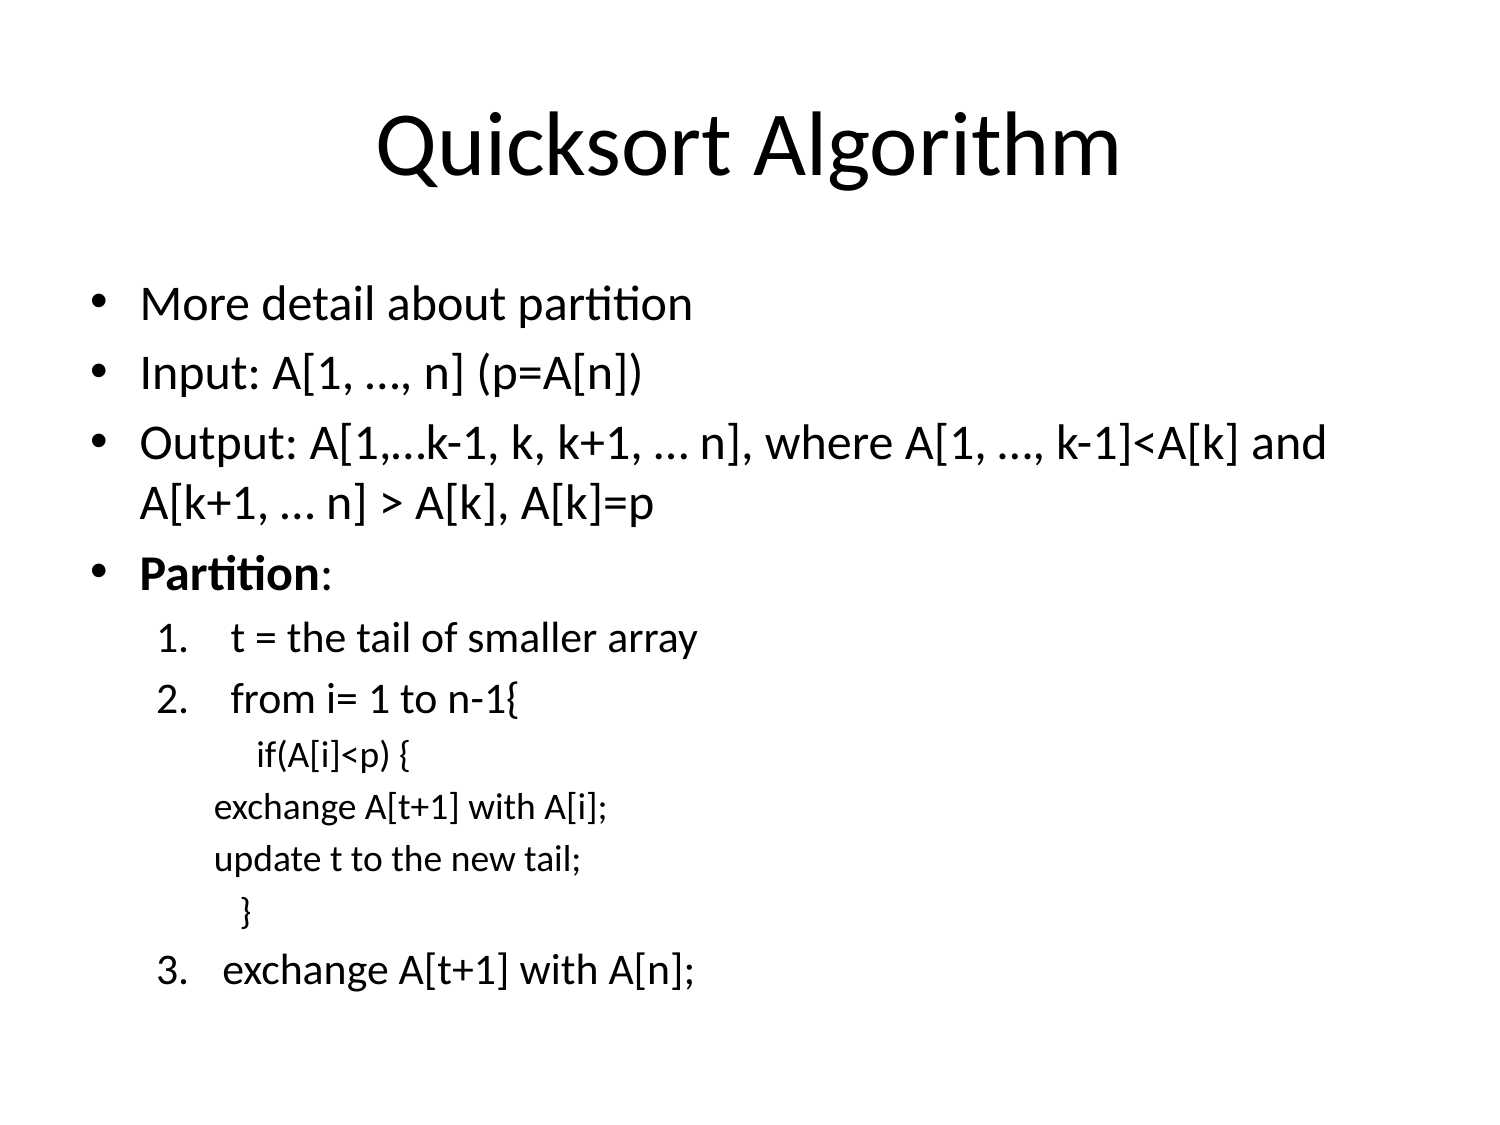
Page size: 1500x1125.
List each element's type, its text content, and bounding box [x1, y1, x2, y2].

list More detail about partition Input: A[1, …, n] (p=A[n]) Output: A[1,…k-1, k, k+1, … n], where A[1, …, k-1]<A[k] and A[k+1, … n] > A[k], A[k]=p Partition: t = the tail of smaller array from i= 1 to n-1{ if(A[i]<p) { exchange A[t+1] with A[i]; update t to the new tail; } exchange A[t+1] with A[n]; [75, 262, 1425, 1005]
title Quicksort Algorithm [75, 45, 1425, 233]
